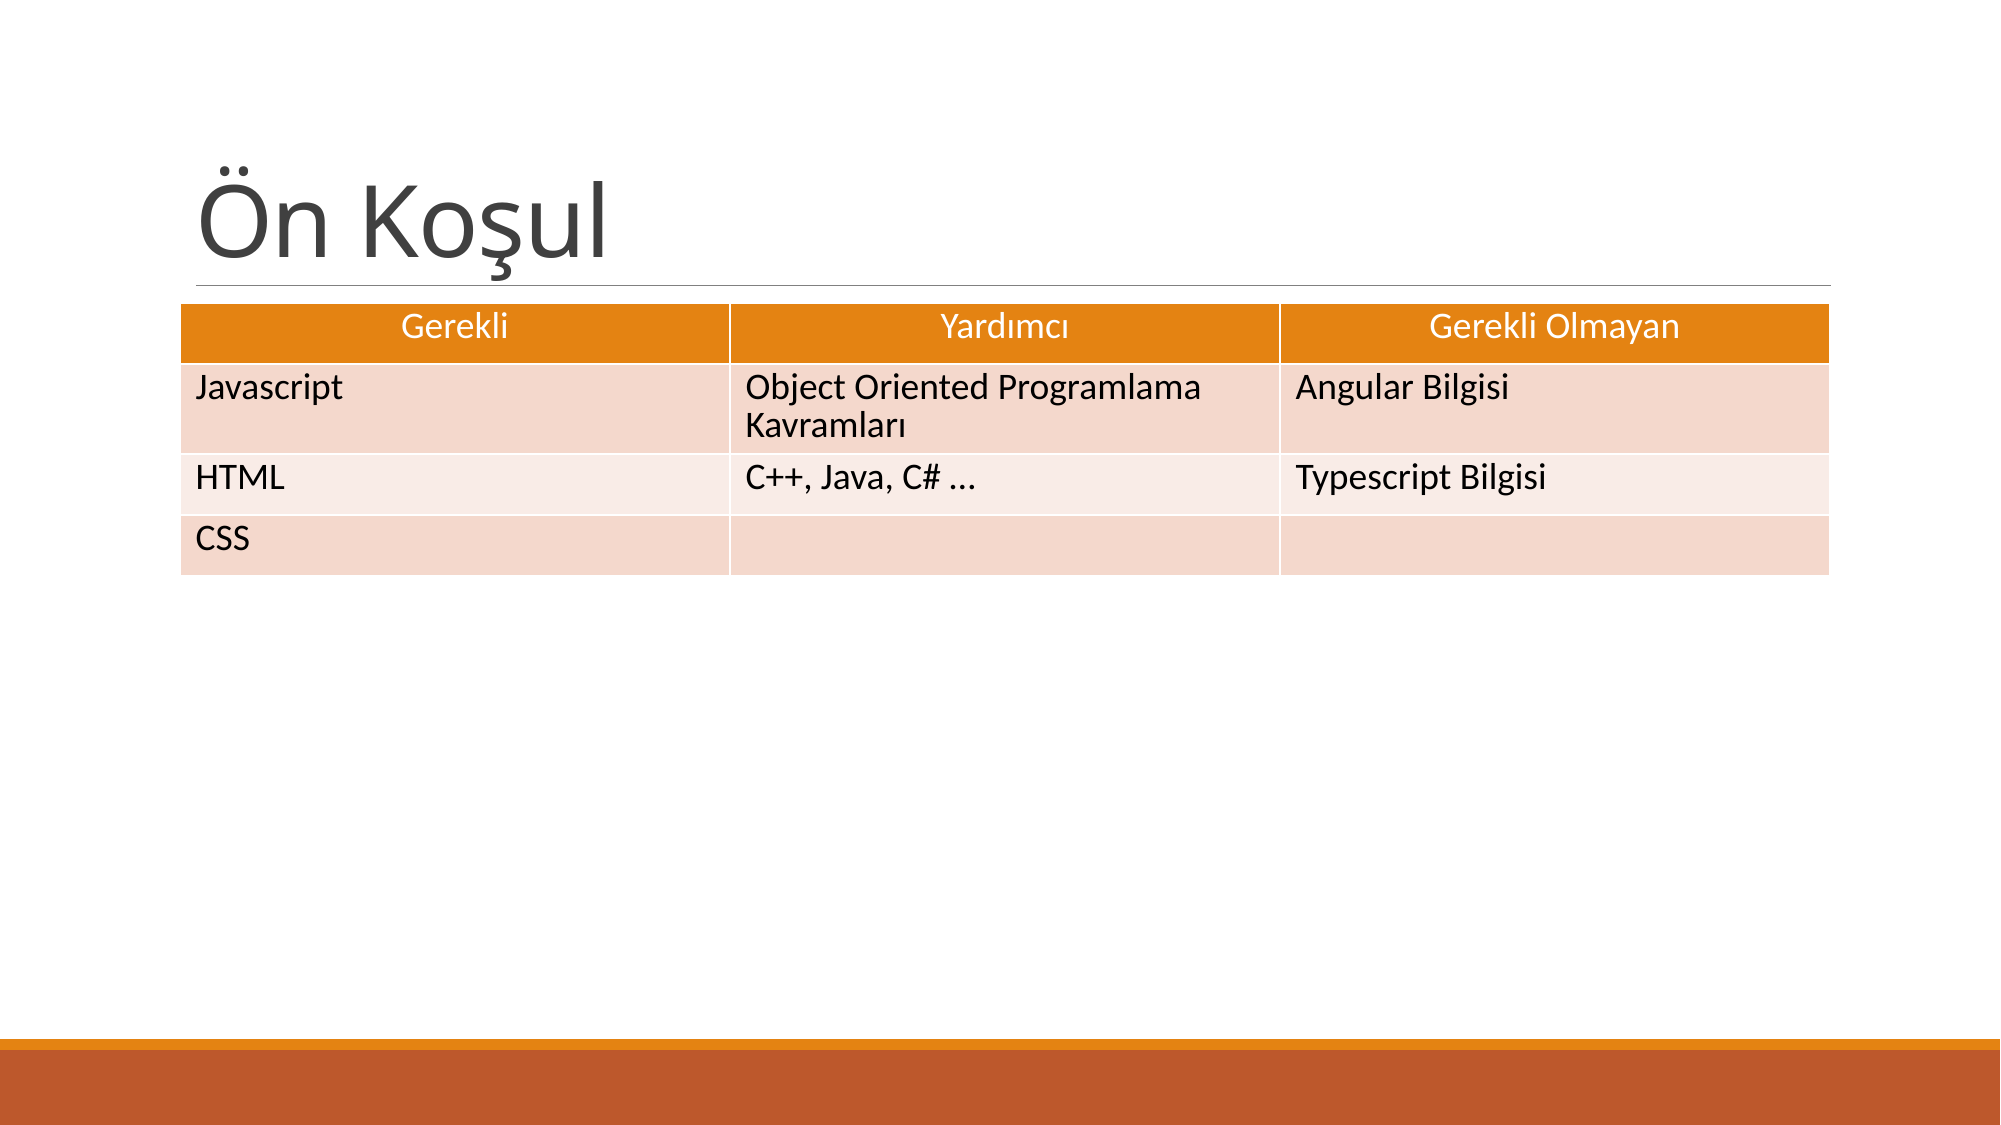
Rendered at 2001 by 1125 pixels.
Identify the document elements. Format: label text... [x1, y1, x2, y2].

table_header Gerekli [181, 304, 729, 363]
table_cell Javascript [181, 365, 729, 453]
table_cell CSS [181, 516, 729, 575]
table_header Gerekli Olmayan [1281, 304, 1829, 363]
table_cell [1281, 516, 1829, 575]
table_cell [731, 516, 1279, 575]
title Ön Koşul [180, 47, 1830, 285]
table_cell HTML [181, 455, 729, 514]
table_cell Typescript Bilgisi [1281, 455, 1829, 514]
table_cell C++, Java, C# … [731, 455, 1279, 514]
table_cell Object Oriented Programlama Kavramları [731, 365, 1279, 453]
table_header Yardımcı [731, 304, 1279, 363]
table_cell Angular Bilgisi [1281, 365, 1829, 453]
